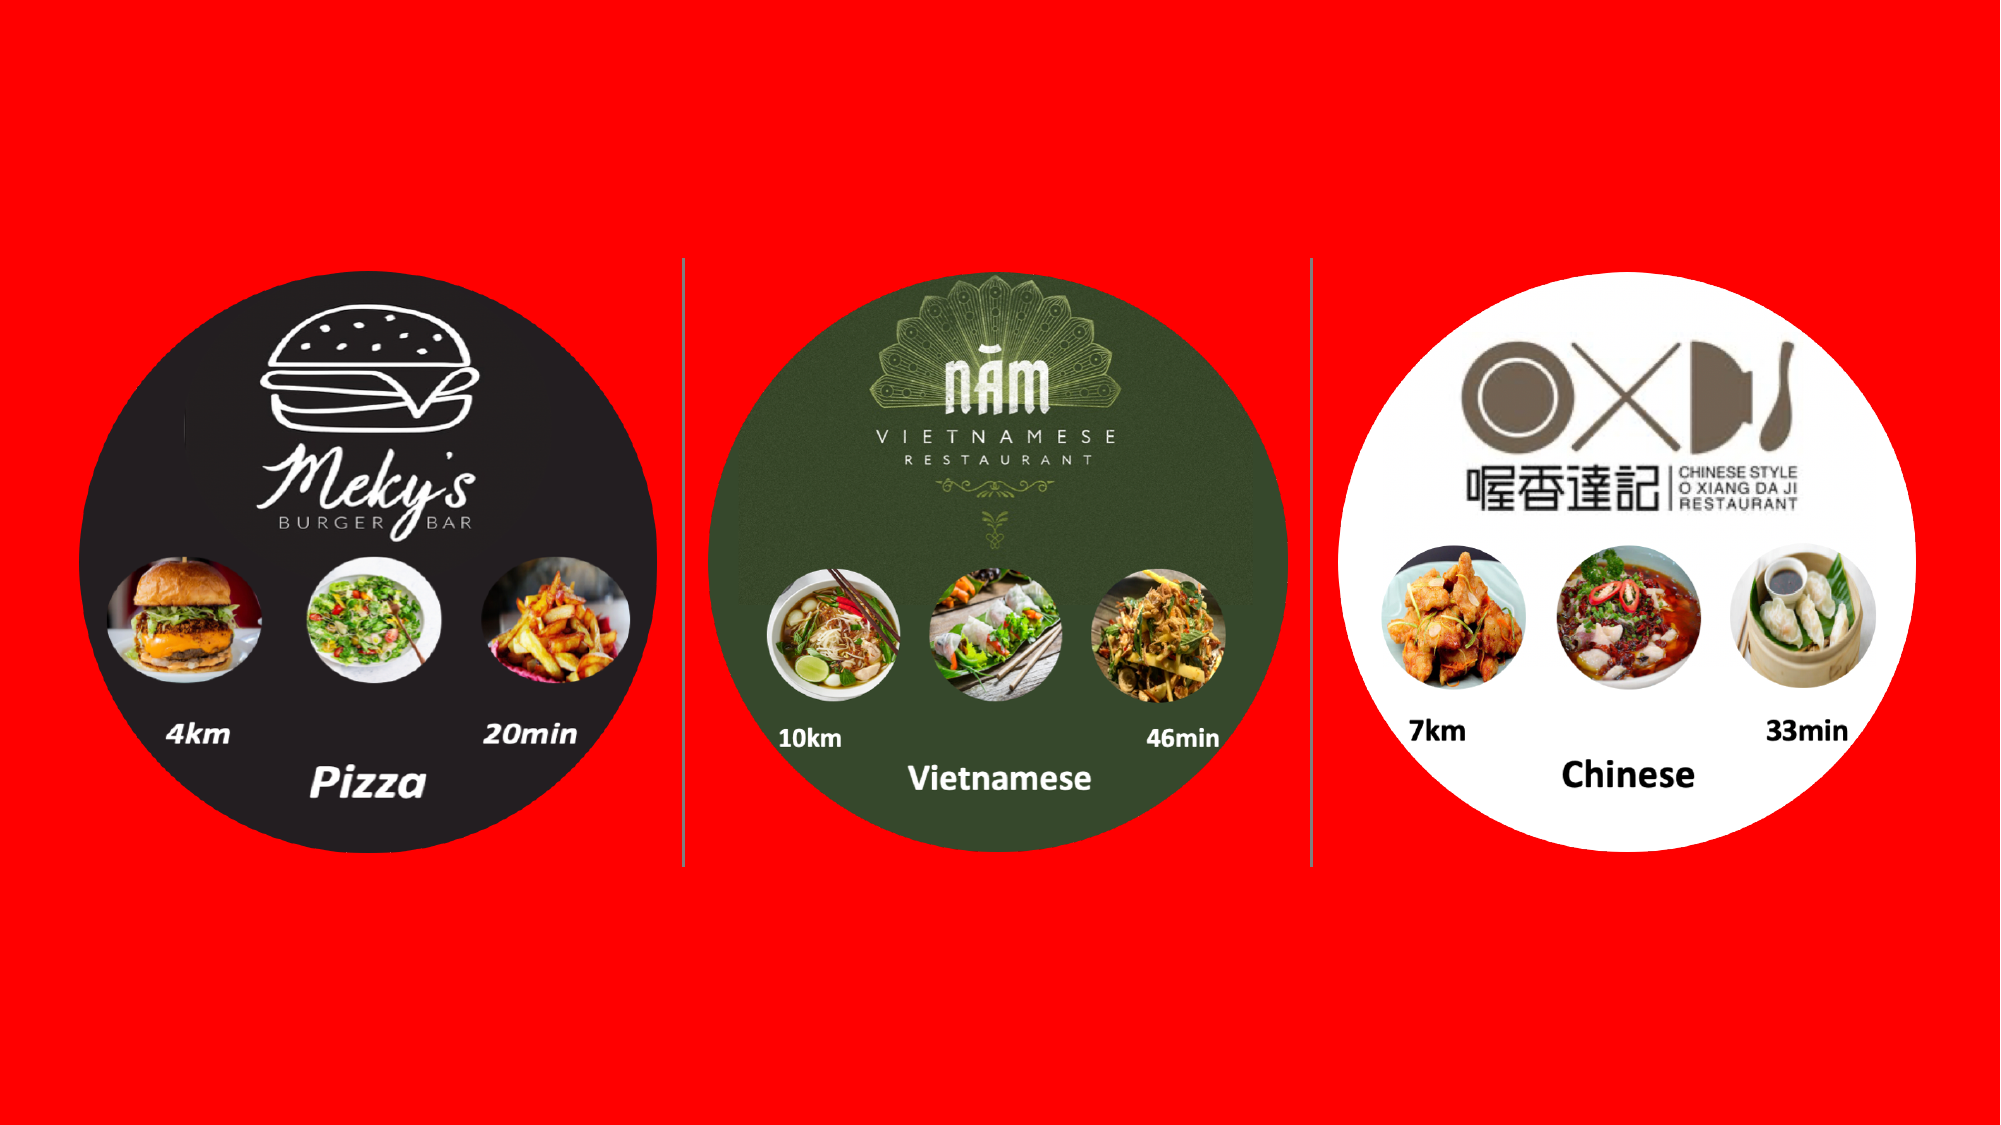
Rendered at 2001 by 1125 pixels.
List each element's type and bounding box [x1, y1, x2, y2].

picture [707, 272, 1288, 852]
picture [1338, 272, 1916, 852]
picture [79, 271, 657, 853]
